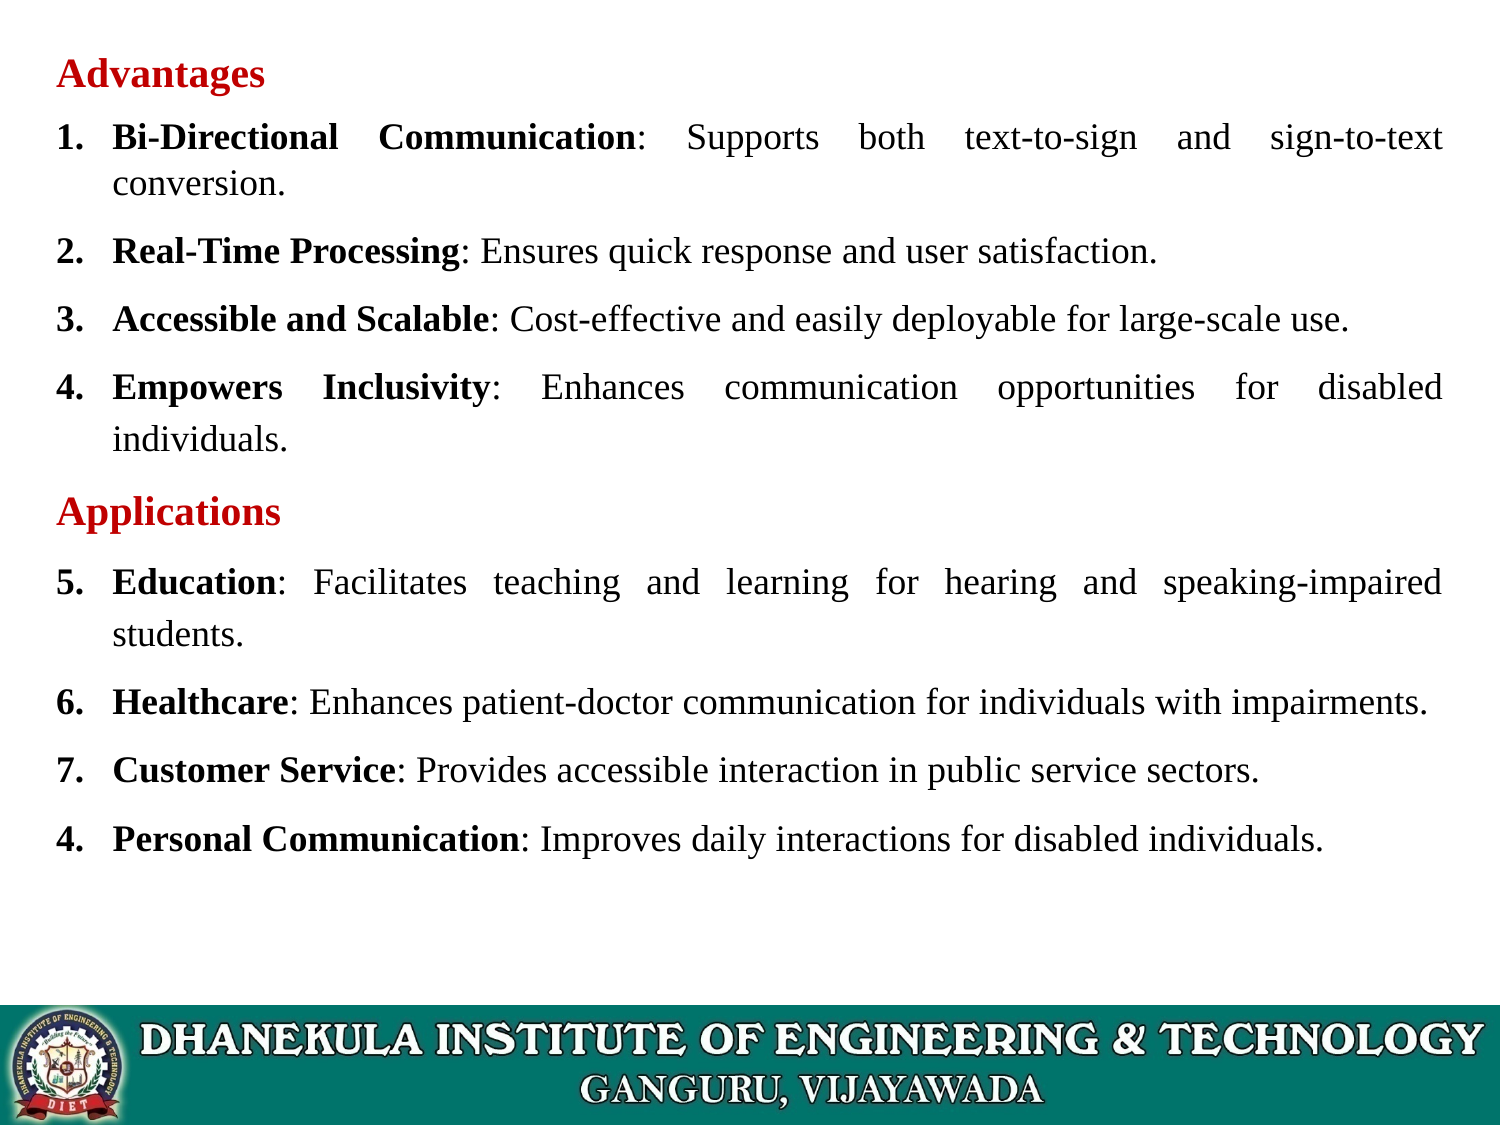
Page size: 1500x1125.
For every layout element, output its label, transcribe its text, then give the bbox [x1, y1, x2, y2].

picture [0, 1005, 1500, 1125]
text_box Advantages Bi-Directional Communication: Supports both text-to-sign and sign-to-text conversion. Real-Time Processing: Ensures quick response and user satisfaction. Accessible and Scalable: Cost-effective and easily deployable for large-scale use. Empowers Inclusivity: Enhances communication opportunities for disabled individuals. Applications Education: Facilitates teaching and learning for hearing and speaking-impaired students. Healthcare: Enhances patient-doctor communication for individuals with impairments. Customer Service: Provides accessible interaction in public service sectors. 4. Personal Communication: Improves daily interactions for disabled individuals. [41, 30, 1459, 941]
